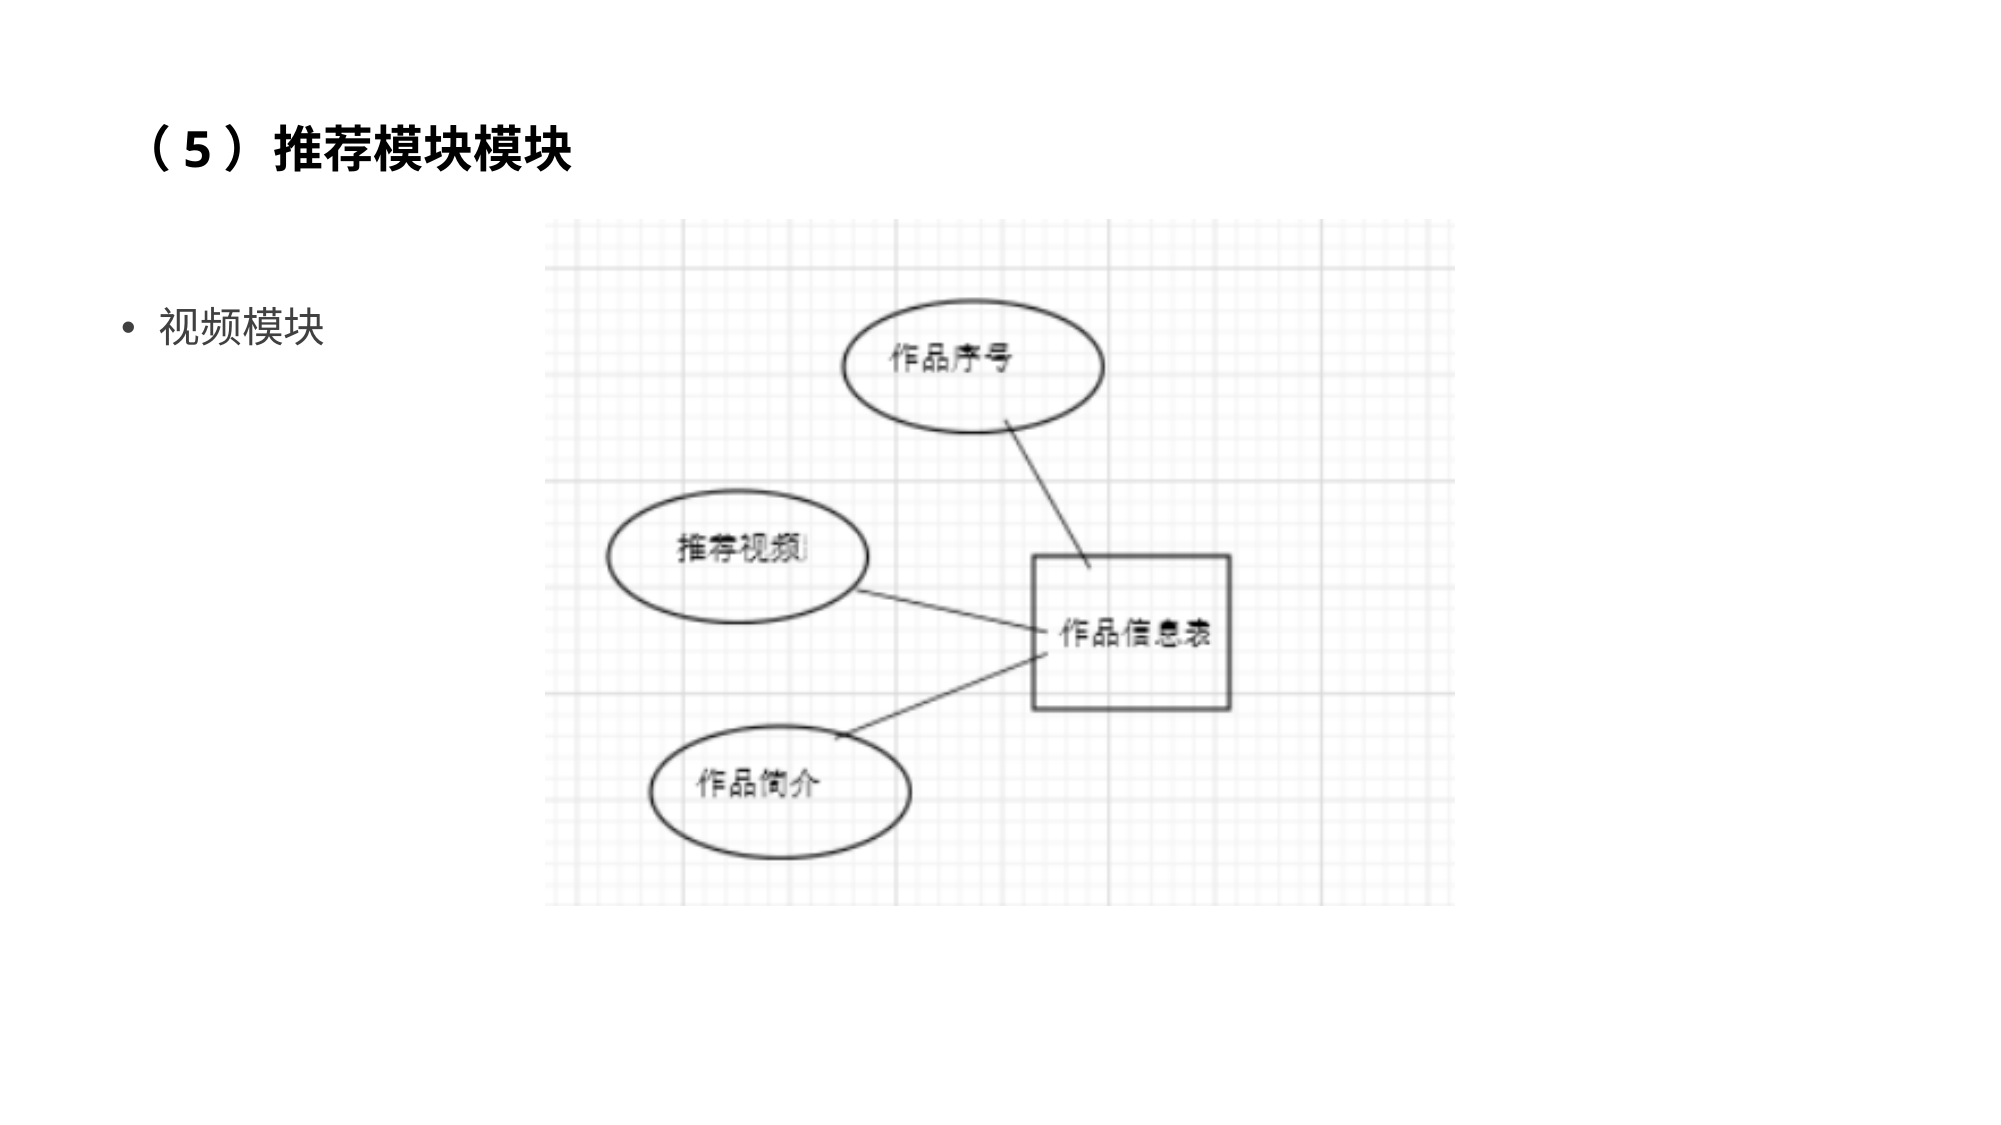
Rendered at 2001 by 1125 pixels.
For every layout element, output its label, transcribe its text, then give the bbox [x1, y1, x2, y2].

list 视频模块 [1455, 299, 1461, 432]
list 视频模块 [106, 299, 545, 432]
picture [545, 219, 1455, 906]
title （5）推荐模块模块 [106, 42, 1832, 260]
